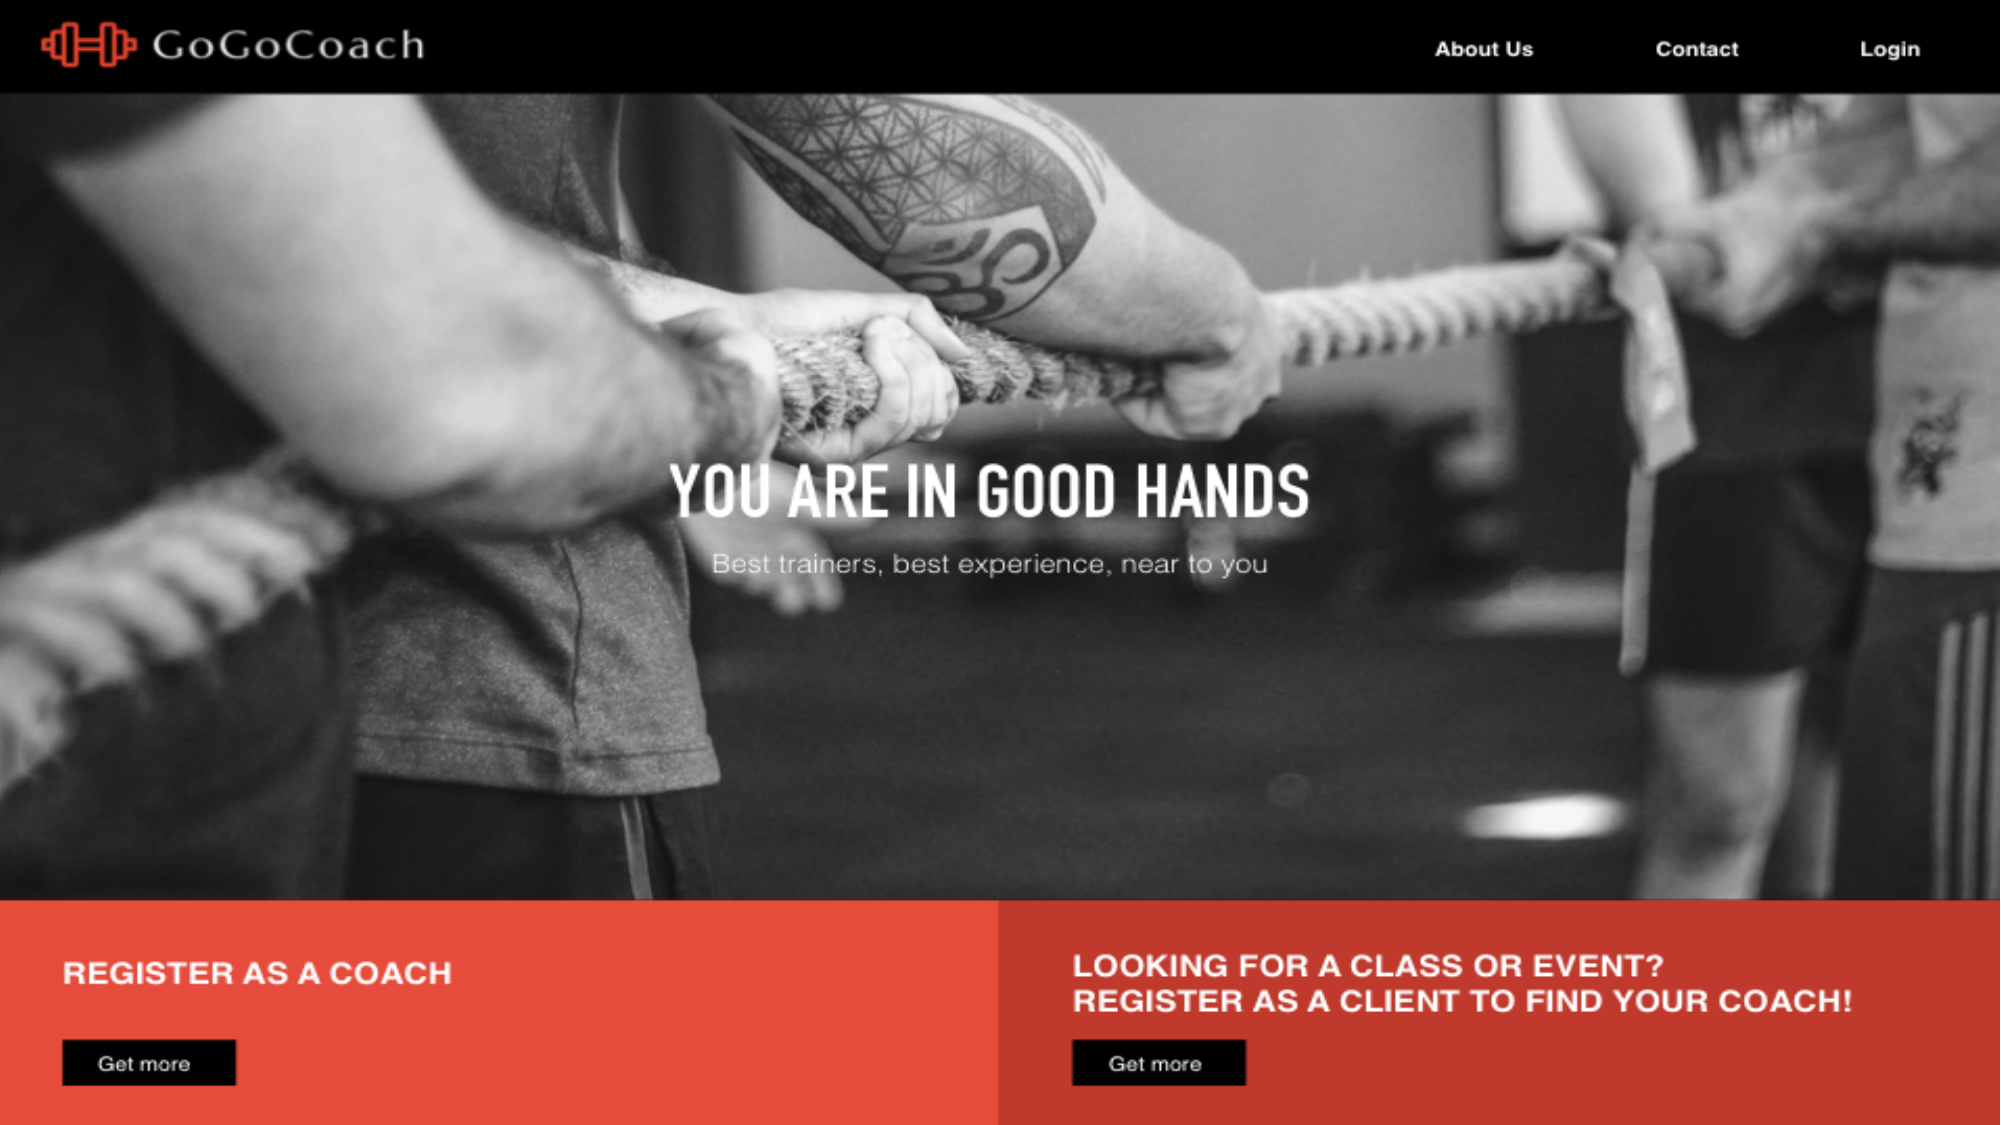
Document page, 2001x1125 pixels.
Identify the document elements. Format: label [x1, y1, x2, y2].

list [0, 0, 2000, 1125]
